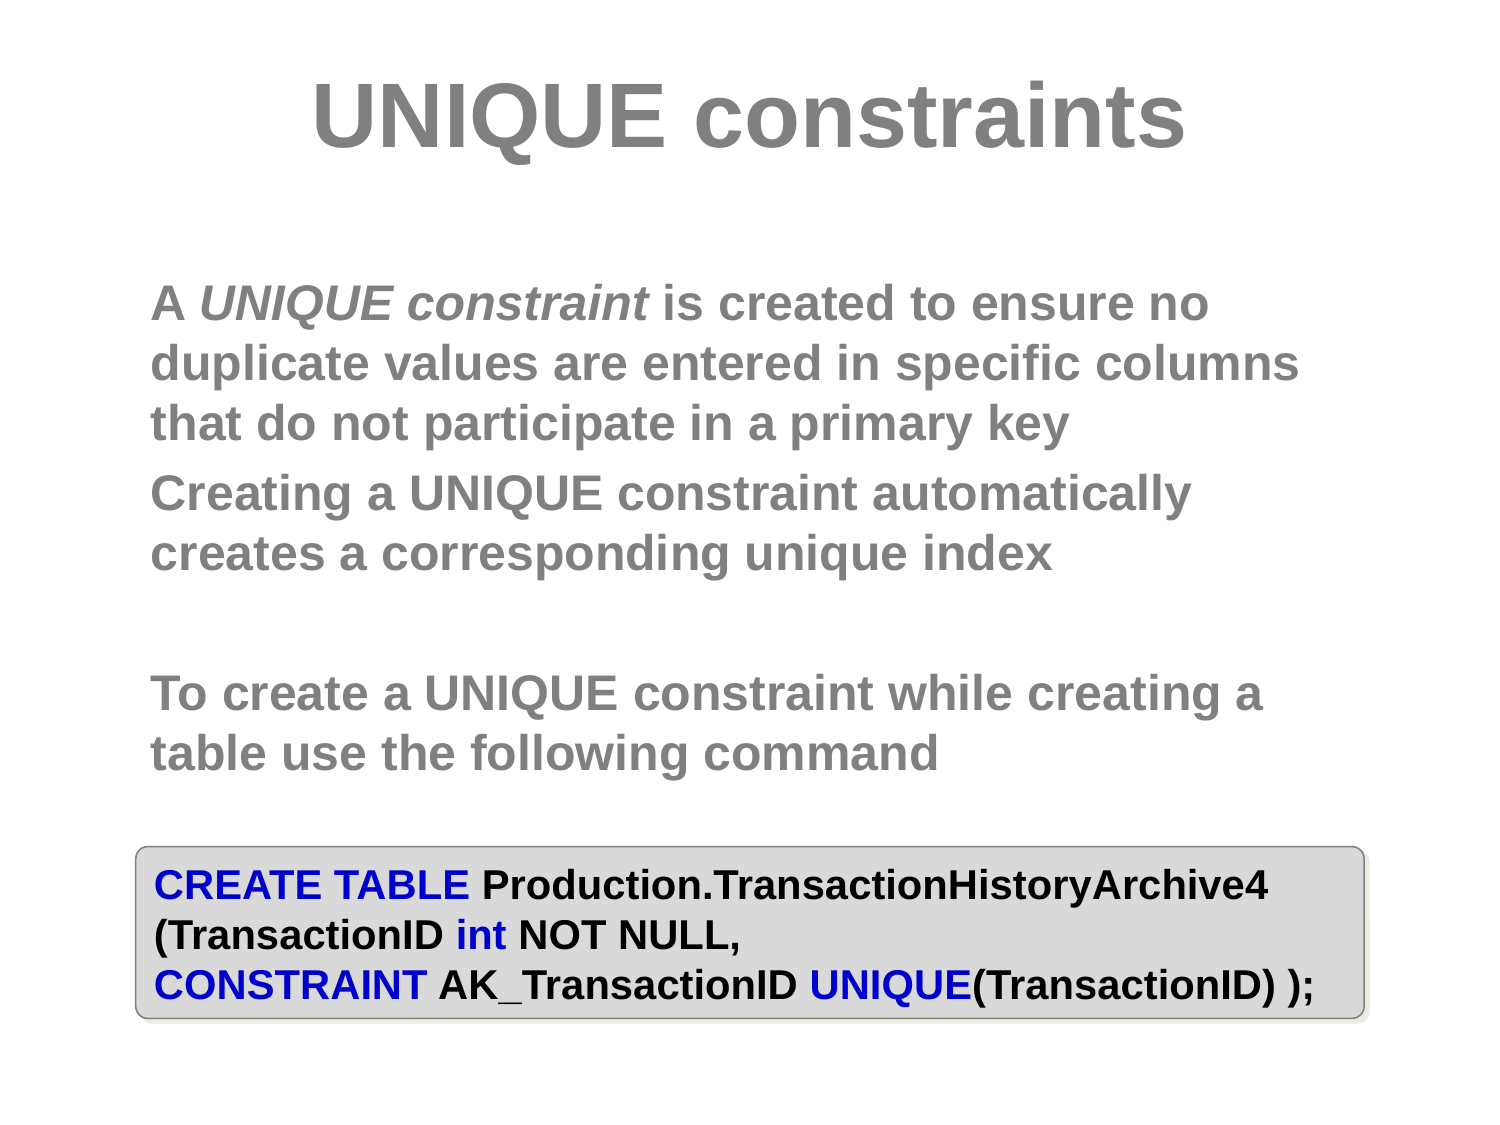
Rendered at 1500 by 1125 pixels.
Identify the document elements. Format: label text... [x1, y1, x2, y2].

list A UNIQUE constraint is created to ensure no duplicate values are entered in specific columns that do not participate in a primary key Creating a UNIQUE constraint automatically creates a corresponding unique index To create a UNIQUE constraint while creating a table use the following command [135, 262, 1365, 856]
text_box CREATE TABLE Production.TransactionHistoryArchive4 (TransactionID int NOT NULL, CONSTRAINT AK_TransactionID UNIQUE(TransactionID) ); [135, 846, 1365, 1019]
title UNIQUE constraints [75, 45, 1425, 176]
